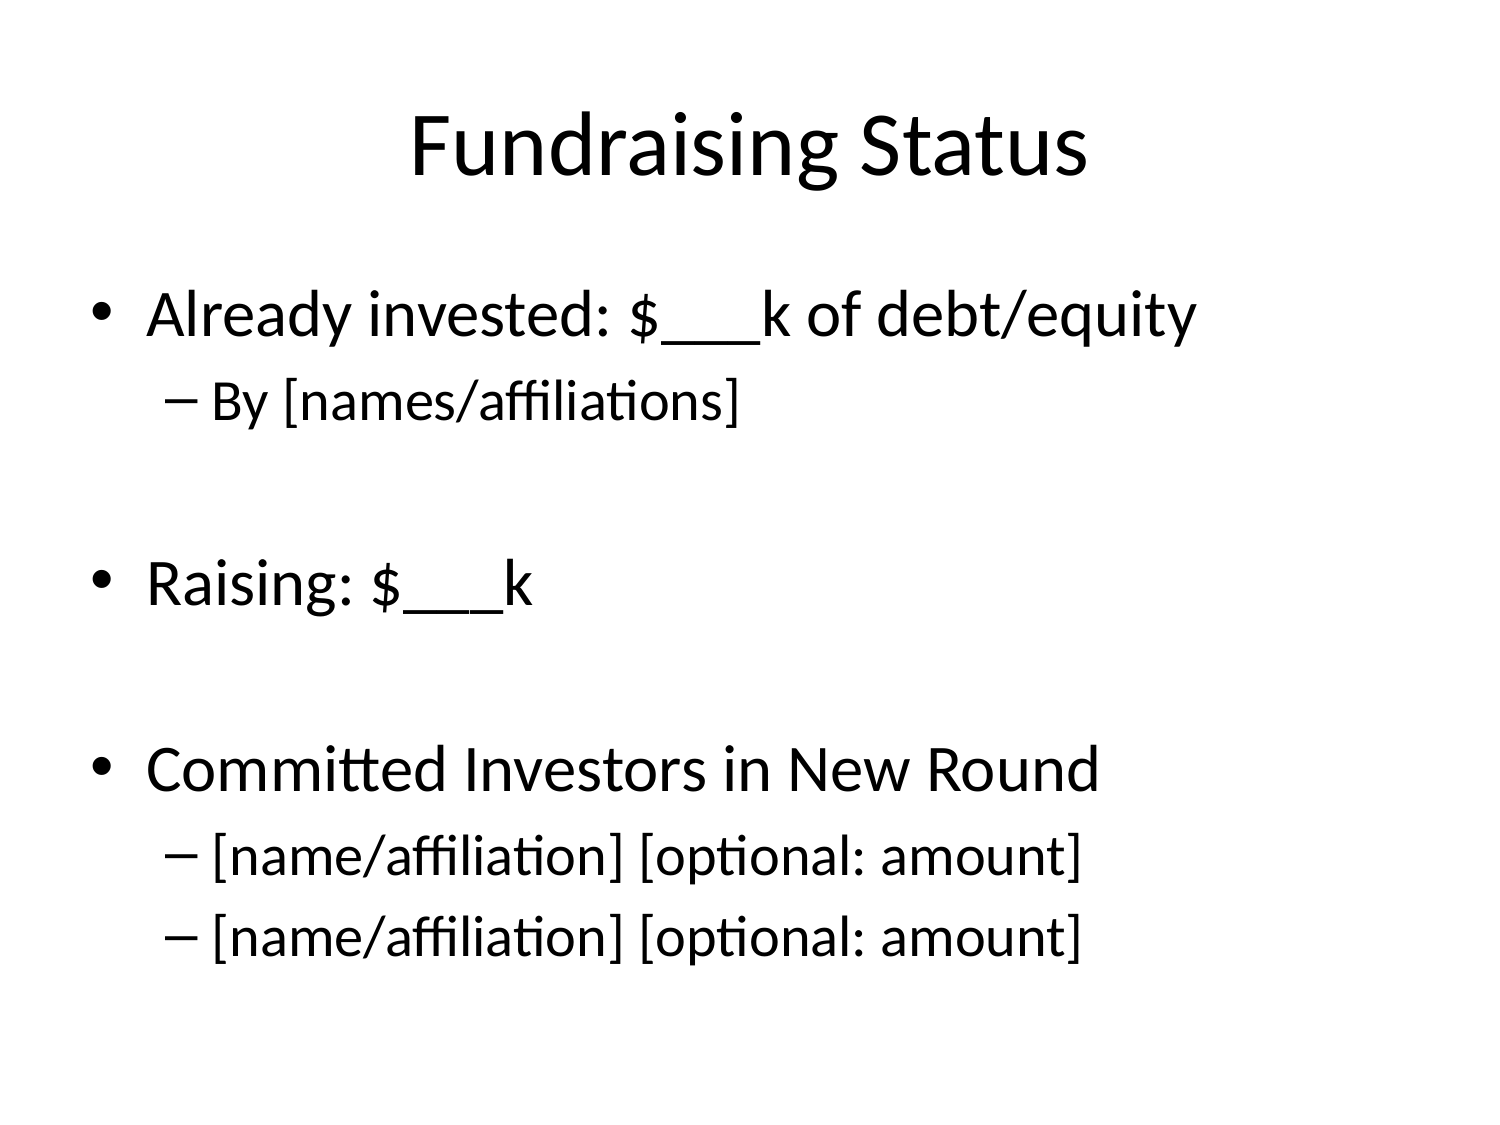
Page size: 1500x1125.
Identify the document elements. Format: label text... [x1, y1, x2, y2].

title Fundraising Status [75, 45, 1425, 233]
list Already invested: $___k of debt/equity By [names/affiliations] Raising: $___k Committed Investors in New Round [name/affiliation] [optional: amount] [name/affiliation] [optional: amount] [75, 262, 1425, 1005]
